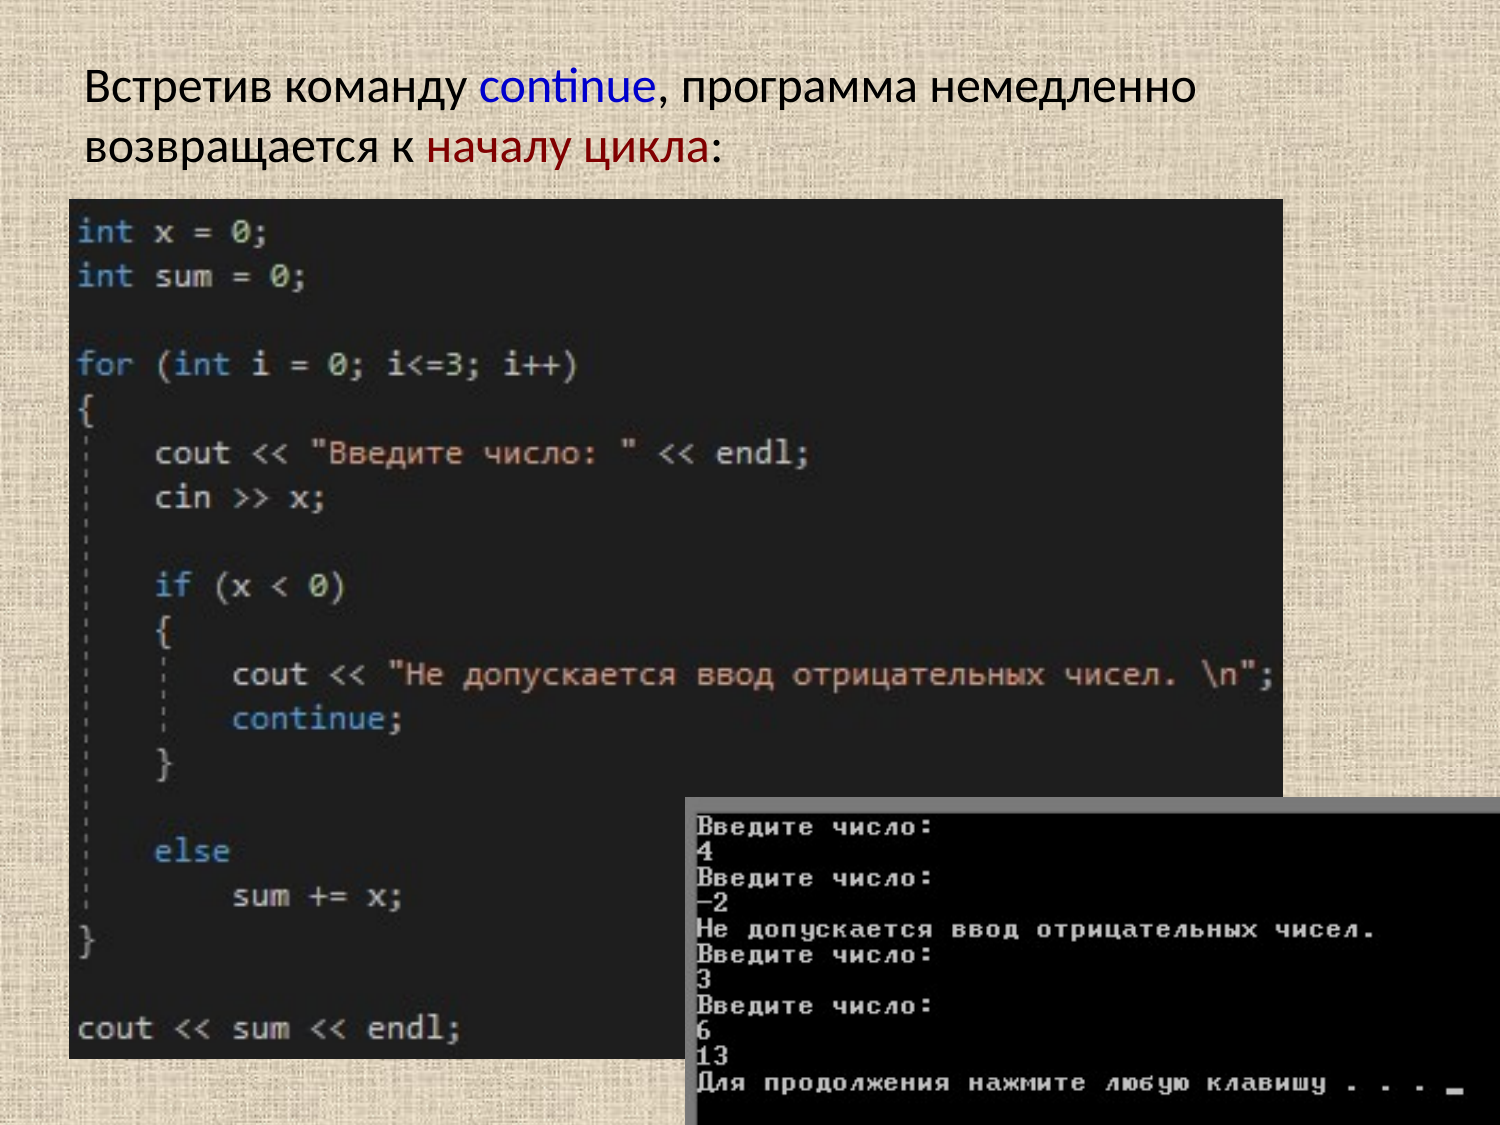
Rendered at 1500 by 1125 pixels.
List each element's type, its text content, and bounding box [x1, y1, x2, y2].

picture [0, 0, 1500, 1125]
text_box Встретив команду continue, программа немедленно возвращается к началу цикла: [69, 45, 1443, 180]
